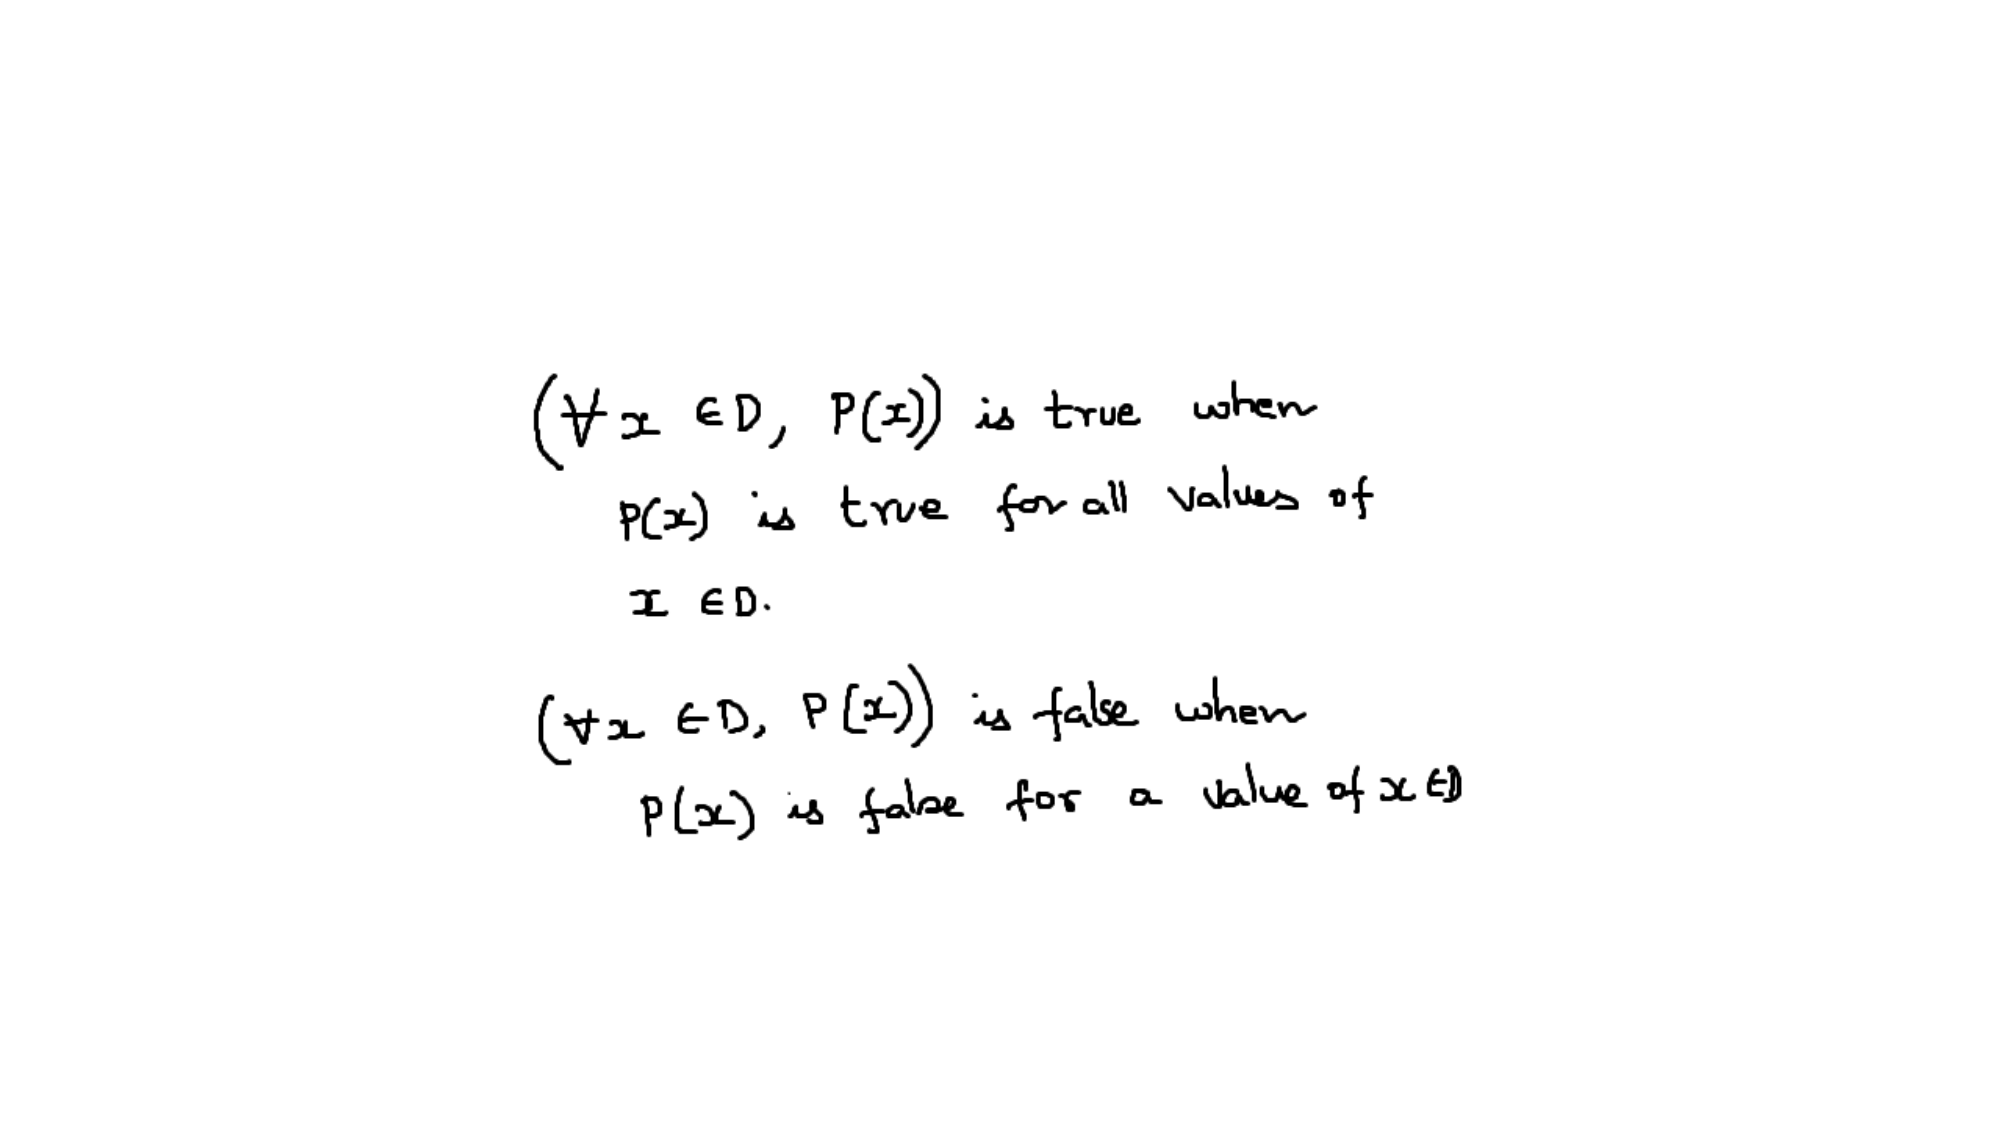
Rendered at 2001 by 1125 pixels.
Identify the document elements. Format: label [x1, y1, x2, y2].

picture [517, 341, 1483, 972]
